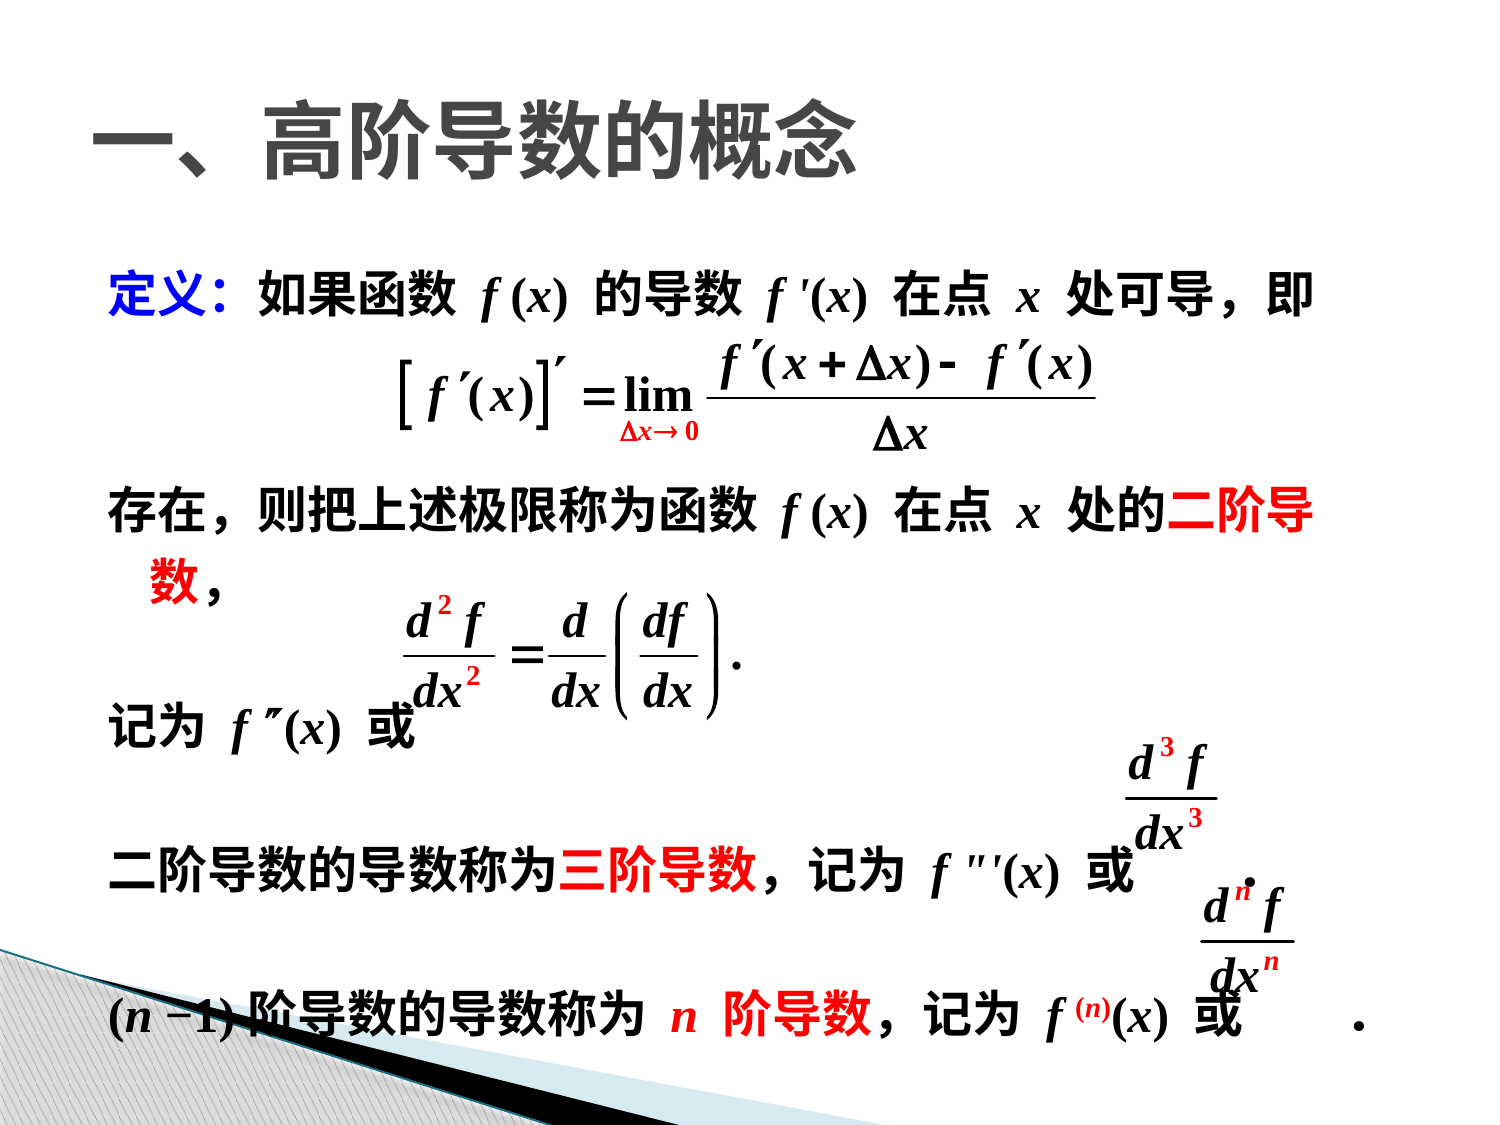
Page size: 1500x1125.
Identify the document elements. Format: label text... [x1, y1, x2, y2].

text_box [1117, 723, 1226, 862]
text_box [395, 581, 750, 729]
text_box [392, 327, 1108, 462]
title 一、高阶导数的概念 [75, 45, 1425, 233]
list 定义：如果函数 f (x) 的导数 f '(x) 在点 x 处可导，即 存在，则把上述极限称为函数 f (x) 在点 x 处的二阶导数， 记为 f (x) 或 二阶导数的导数称为三阶导数，记为 f "'(x) 或 ． (n −1)阶导数的导数称为 n 阶导数，记为 f (n)(x) 或 ． [74, 242, 1426, 986]
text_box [1192, 866, 1306, 1005]
